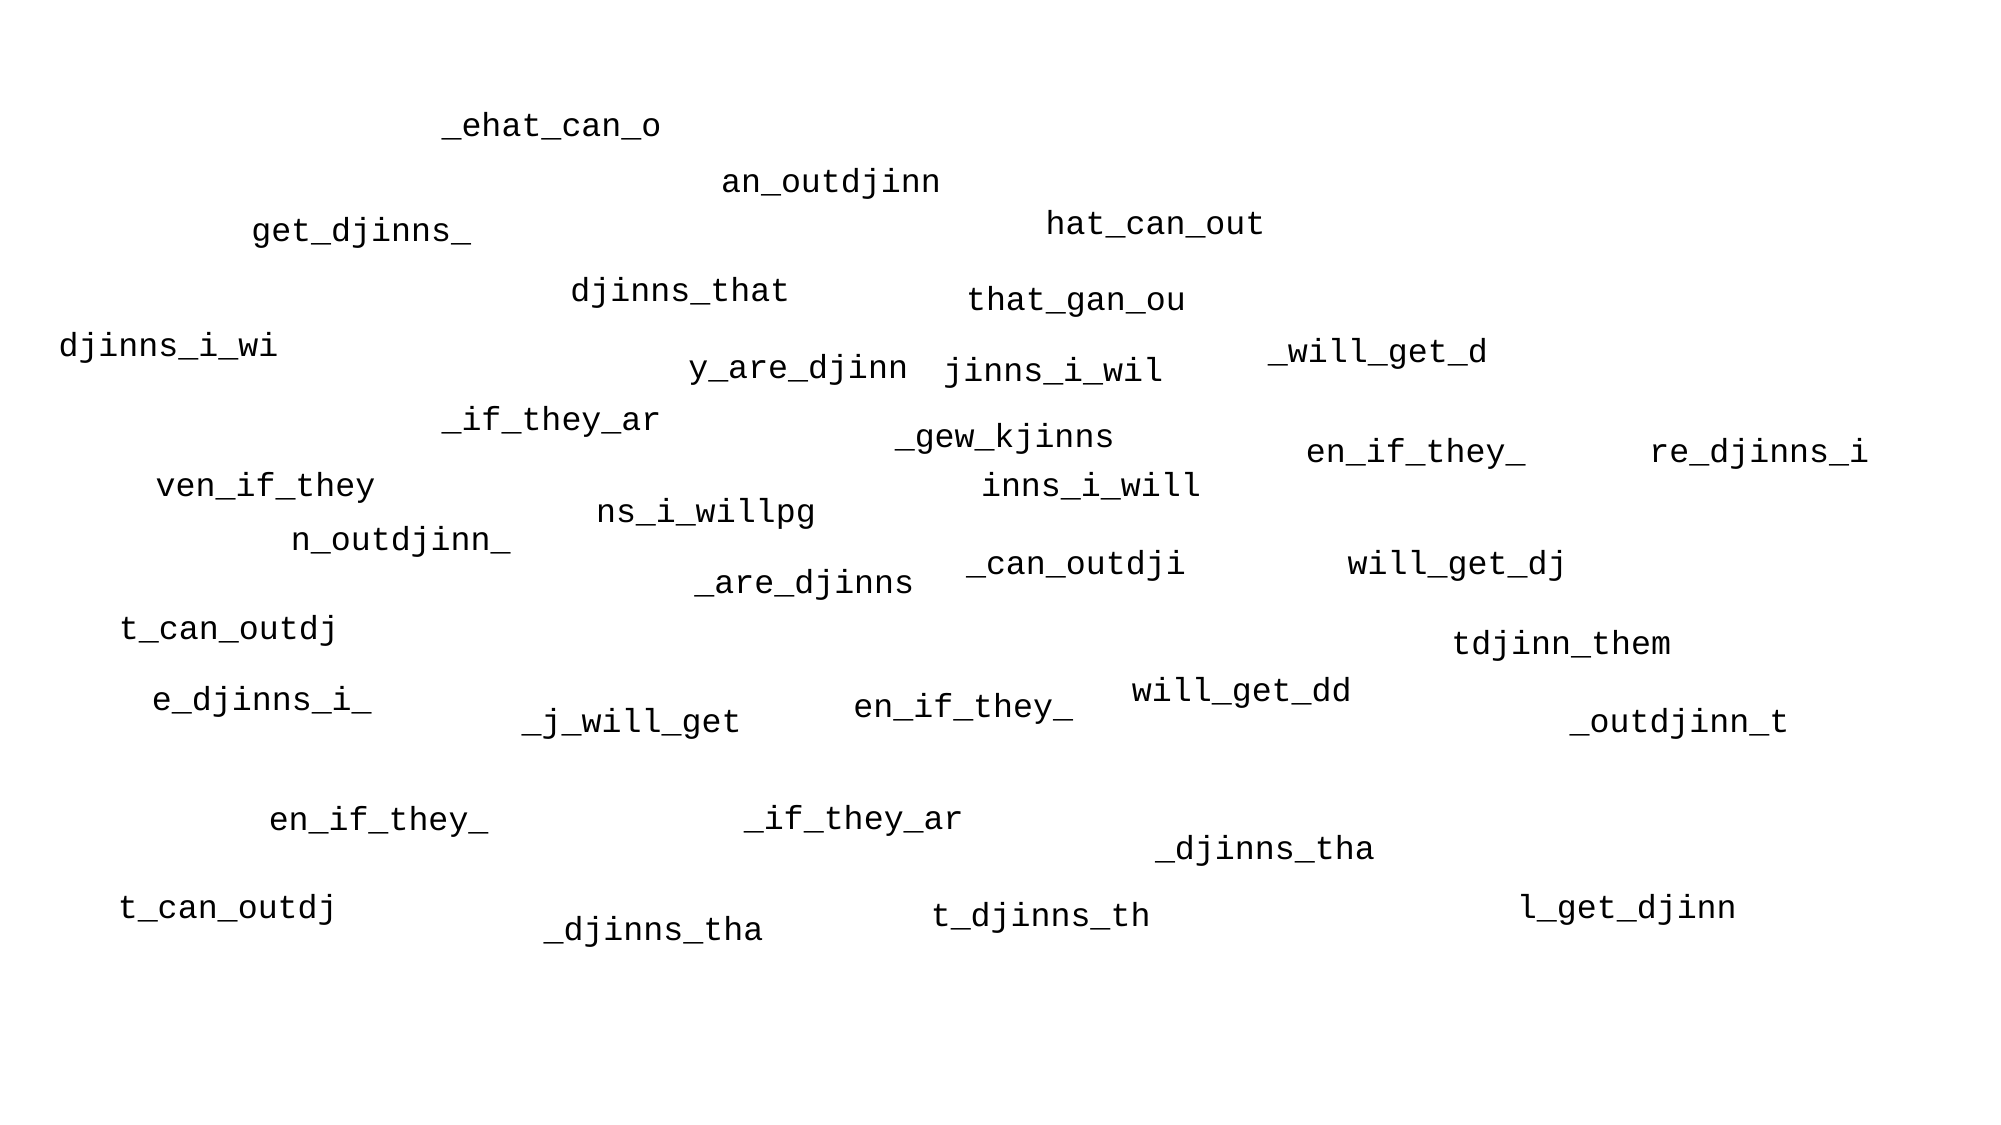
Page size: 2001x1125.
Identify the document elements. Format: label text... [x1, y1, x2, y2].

text_box an_outdjinn [706, 151, 977, 207]
text_box re_djinns_i [1634, 421, 1905, 476]
text_box t_djinns_th [916, 885, 1186, 941]
text_box ven_if_they [140, 455, 411, 510]
text_box _if_they_ar [729, 788, 999, 844]
text_box djinns_that [555, 261, 826, 316]
text_box will_get_dj [1332, 534, 1603, 589]
text_box _are_djinns [679, 553, 950, 648]
text_box jinns_i_wil [928, 340, 1199, 396]
text_box _djinns_tha [528, 899, 799, 955]
text_box djinns_i_wi [43, 315, 314, 371]
text_box en_if_they_ [1291, 421, 1561, 476]
text_box t_can_outdj [103, 877, 373, 933]
text_box _can_outdji [951, 534, 1222, 589]
text_box _gew_kjinns [879, 407, 1150, 462]
text_box hat_can_out [1030, 193, 1301, 249]
text_box e_djinns_i_ [137, 669, 407, 725]
text_box _ehat_can_o [426, 95, 697, 151]
text_box get_djinns_ [236, 200, 507, 256]
text_box that_gan_ou [951, 269, 1222, 325]
text_box _will_get_d [1253, 321, 1523, 377]
text_box en_if_they_ [253, 789, 524, 844]
text_box ns_i_willpg [581, 481, 852, 537]
text_box l_get_djinn [1502, 877, 1772, 933]
text_box _j_will_get [506, 691, 777, 747]
text_box tdjinn_them [1436, 613, 1707, 669]
text_box n_outdjinn_ [276, 509, 546, 565]
text_box y_are_djinn [673, 337, 944, 393]
text_box _outdjinn_t [1554, 691, 1825, 747]
text_box _if_they_ar [426, 390, 697, 445]
text_box en_if_they_ [838, 676, 1109, 732]
text_box will_get_dd [1117, 661, 1387, 716]
text_box inns_i_will [966, 455, 1237, 510]
text_box _djinns_tha [1140, 818, 1410, 874]
text_box t_can_outdj [104, 598, 374, 654]
